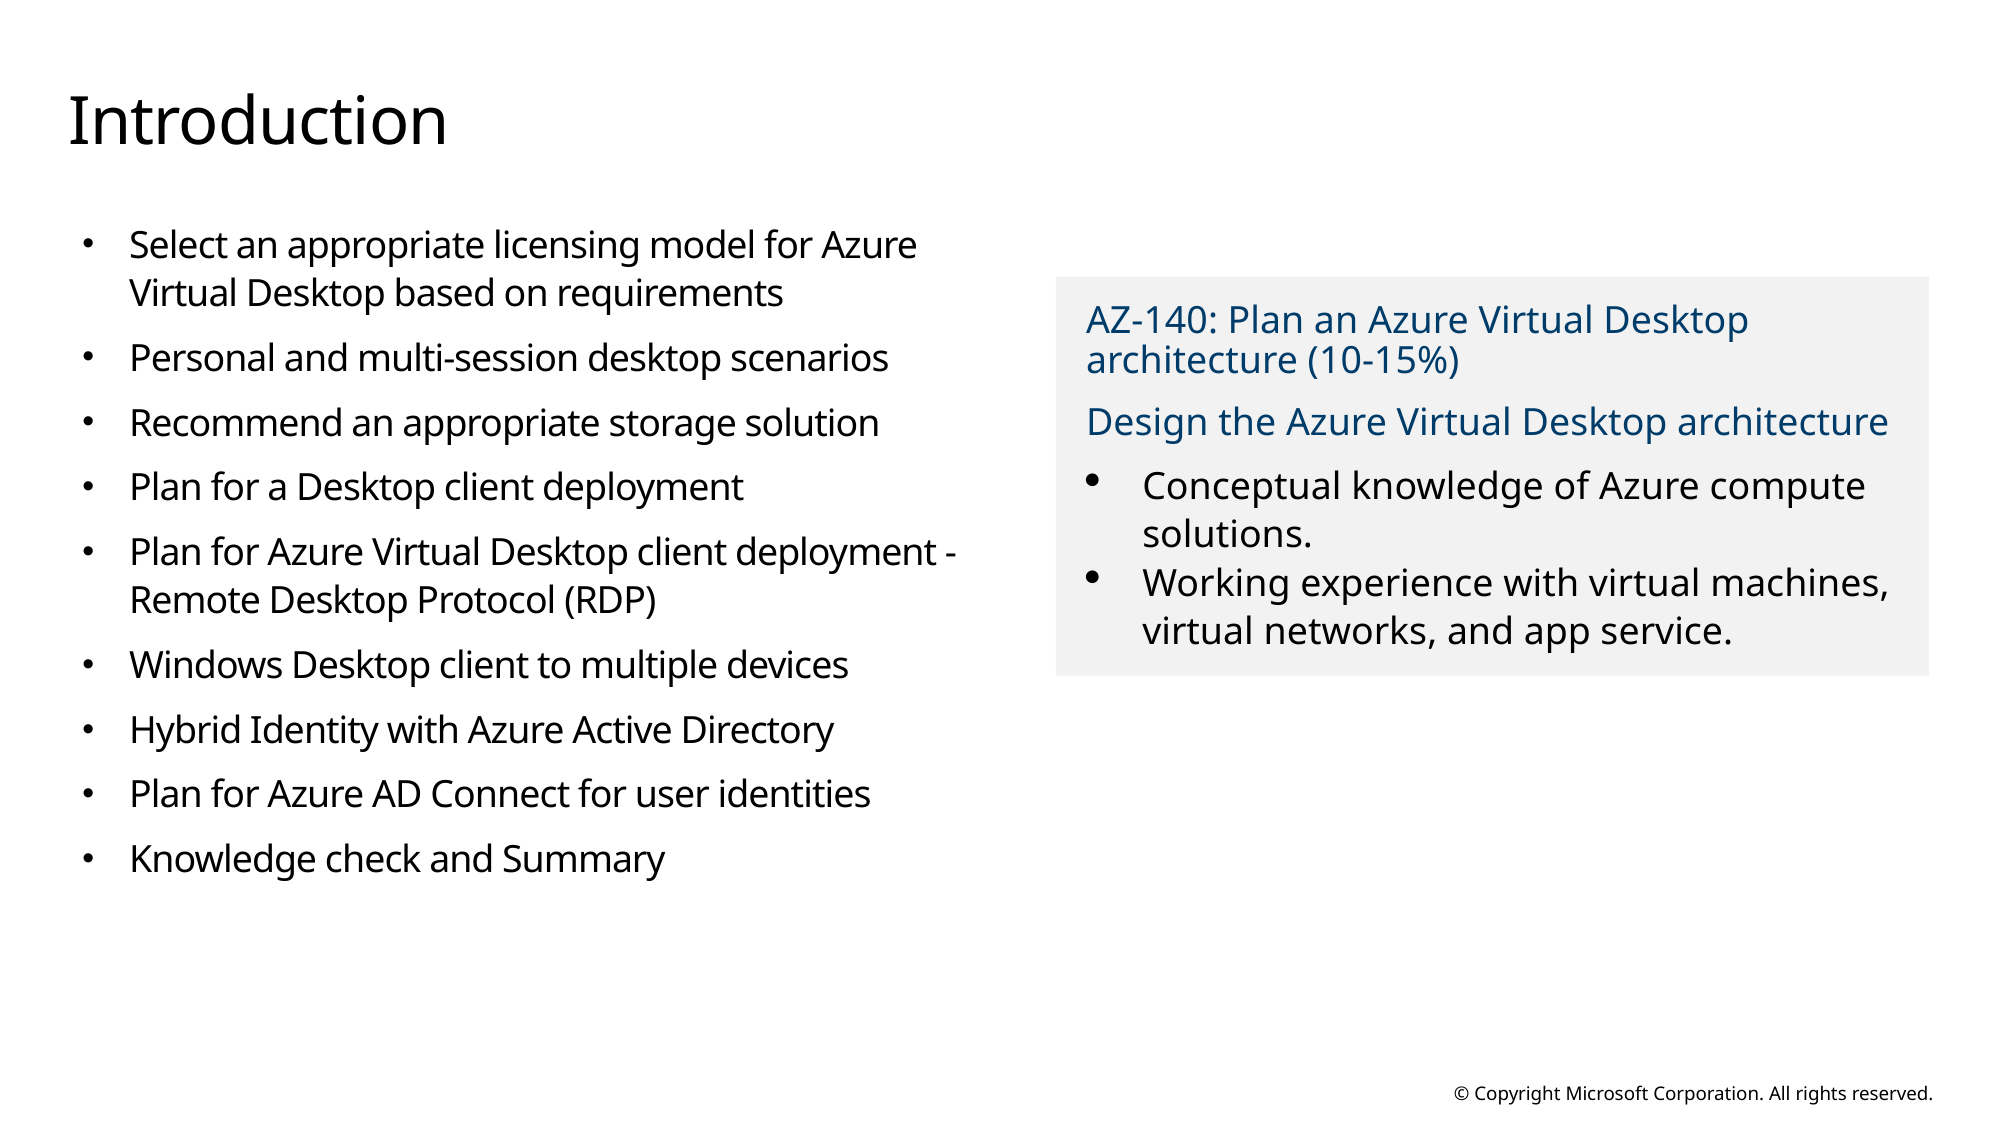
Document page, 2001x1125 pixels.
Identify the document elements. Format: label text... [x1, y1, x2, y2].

text_box AZ-140: Plan an Azure Virtual Desktop architecture (10-15%) Design the Azure Virtual Desktop architecture Conceptual knowledge of Azure compute solutions. Working experience with virtual machines, virtual networks, and app service. [1055, 276, 1929, 676]
title Introduction [68, 72, 1930, 184]
text_box Select an appropriate licensing model for Azure Virtual Desktop based on requirements Personal and multi-session desktop scenarios Recommend an appropriate storage solution Plan for a Desktop client deployment Plan for Azure Virtual Desktop client deployment - Remote Desktop Protocol (RDP) Windows Desktop client to multiple devices Hybrid Identity with Azure Active Directory Plan for Azure AD Connect for user identities Knowledge check and Summary [67, 210, 999, 990]
